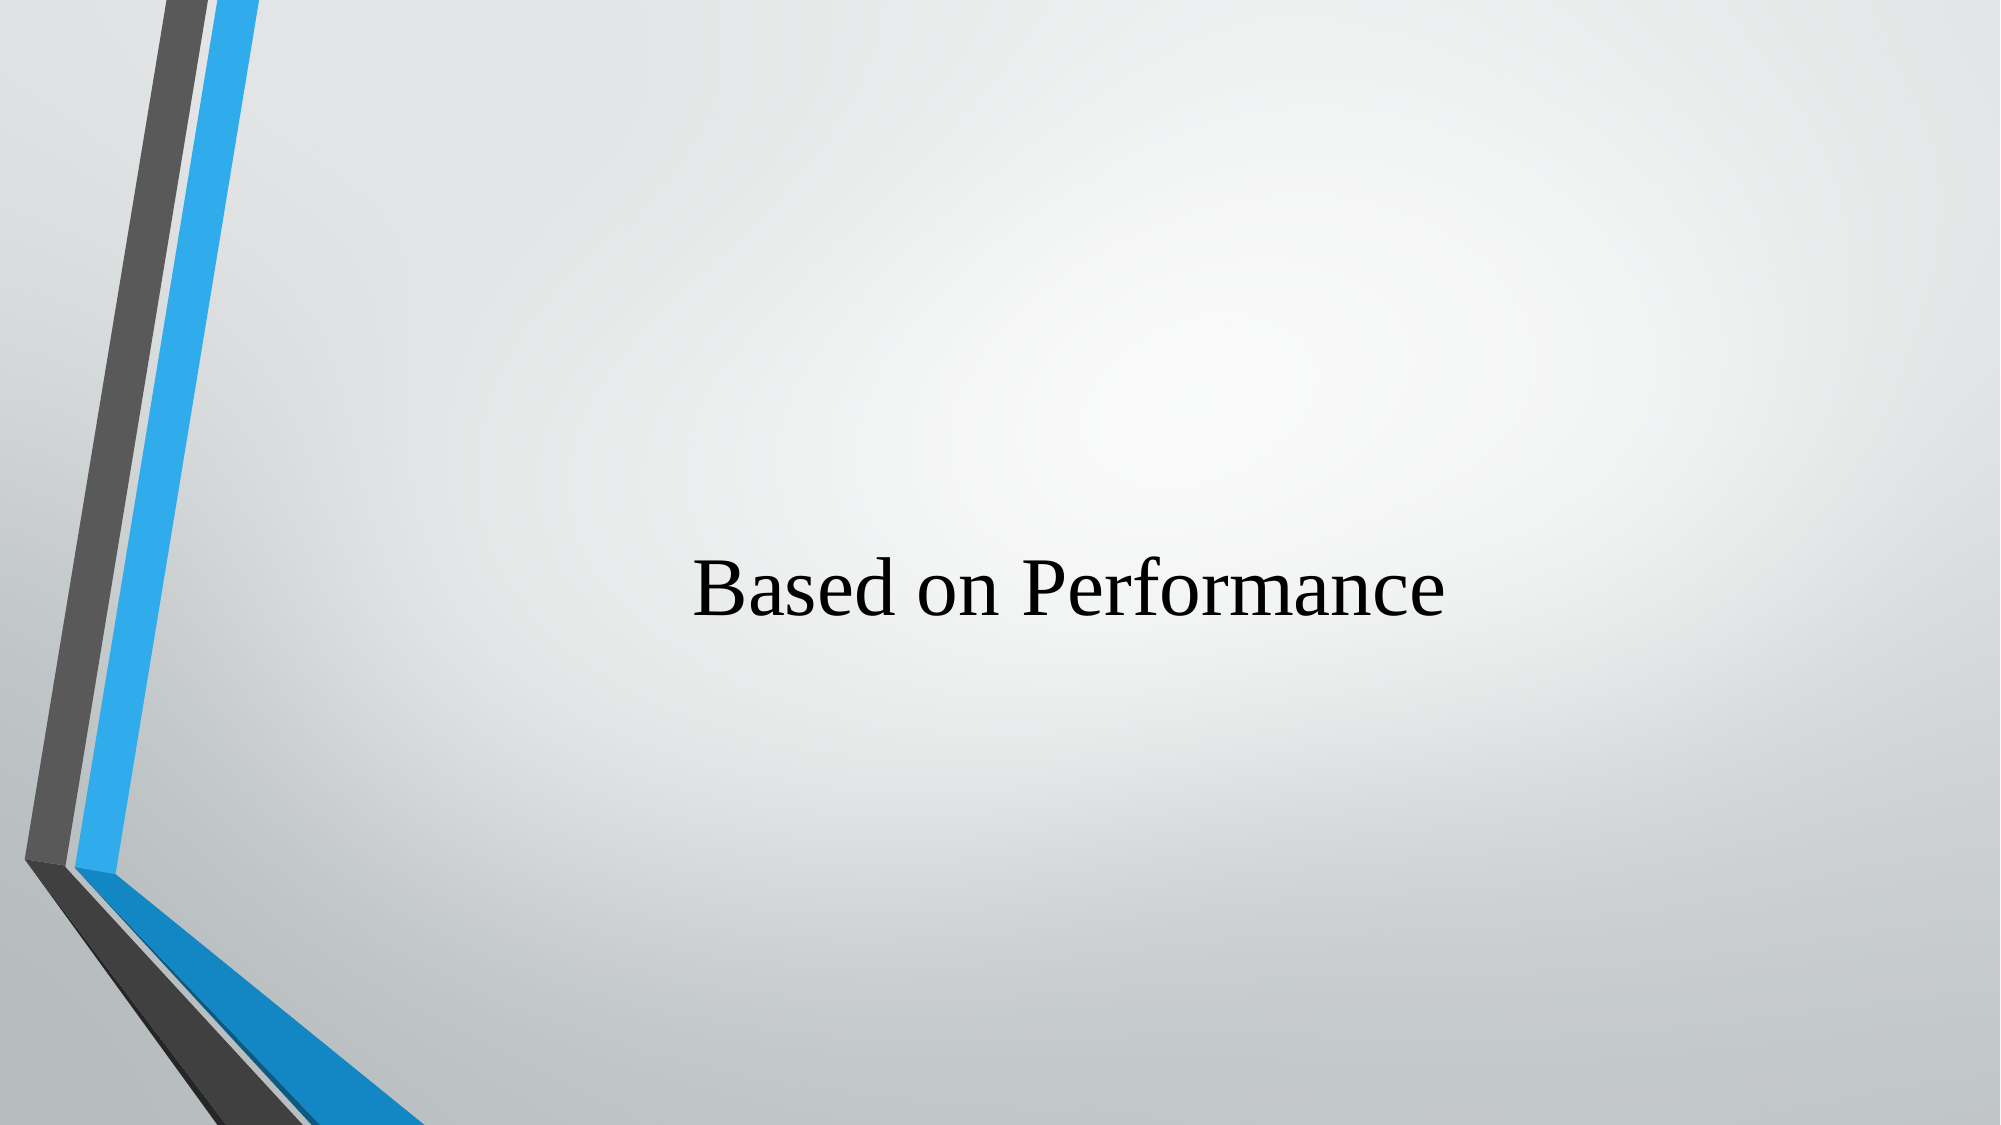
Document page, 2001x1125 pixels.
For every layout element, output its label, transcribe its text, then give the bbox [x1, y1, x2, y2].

title Based on Performance [248, 438, 1892, 727]
